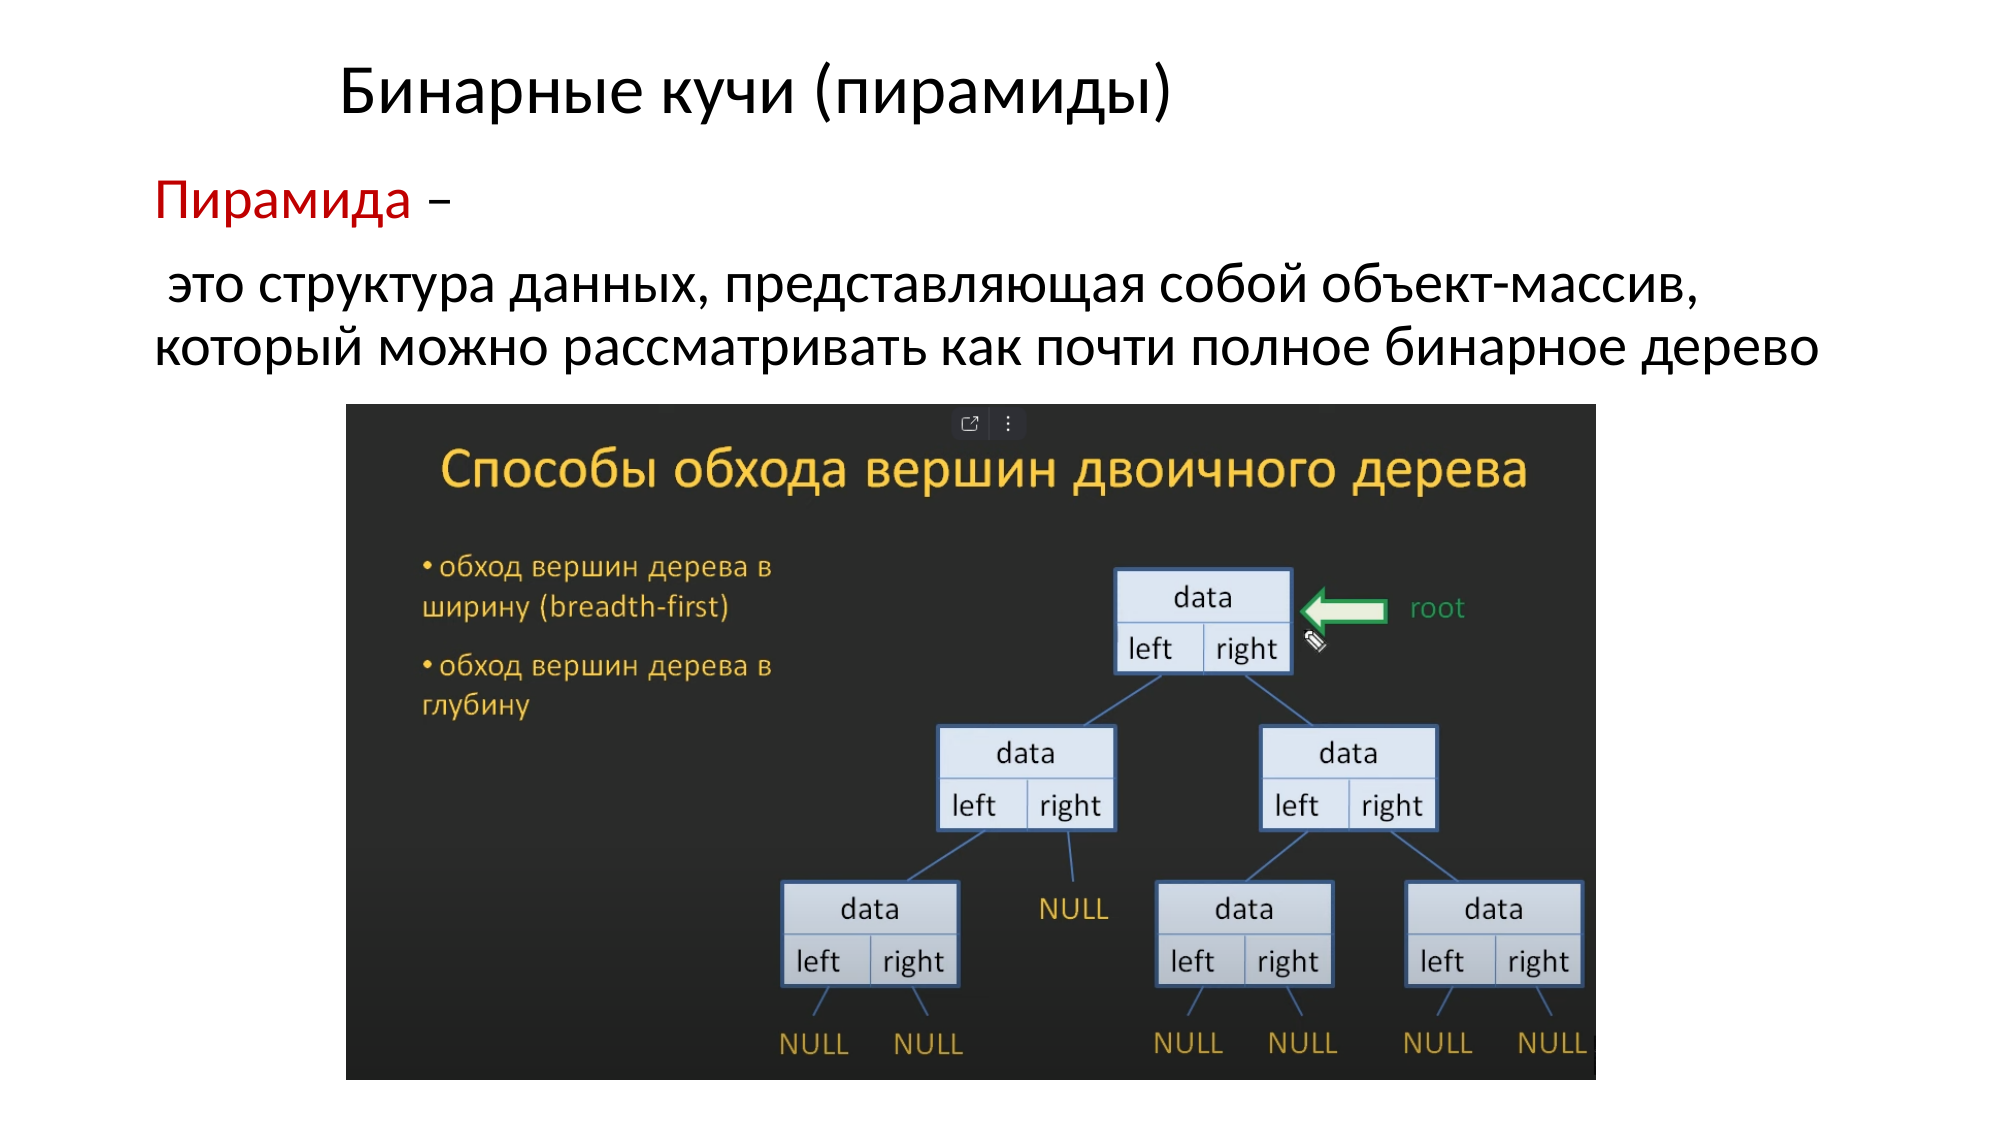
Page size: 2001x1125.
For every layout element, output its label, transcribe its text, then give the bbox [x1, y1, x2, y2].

title Бинарные кучи (пирамиды) [324, 45, 1675, 138]
list Пирамида – это структура данных, представляющая собой объект-массив, который можно рассматривать как почти полное бинарное дерево [139, 160, 1839, 1005]
picture [345, 404, 1596, 1081]
